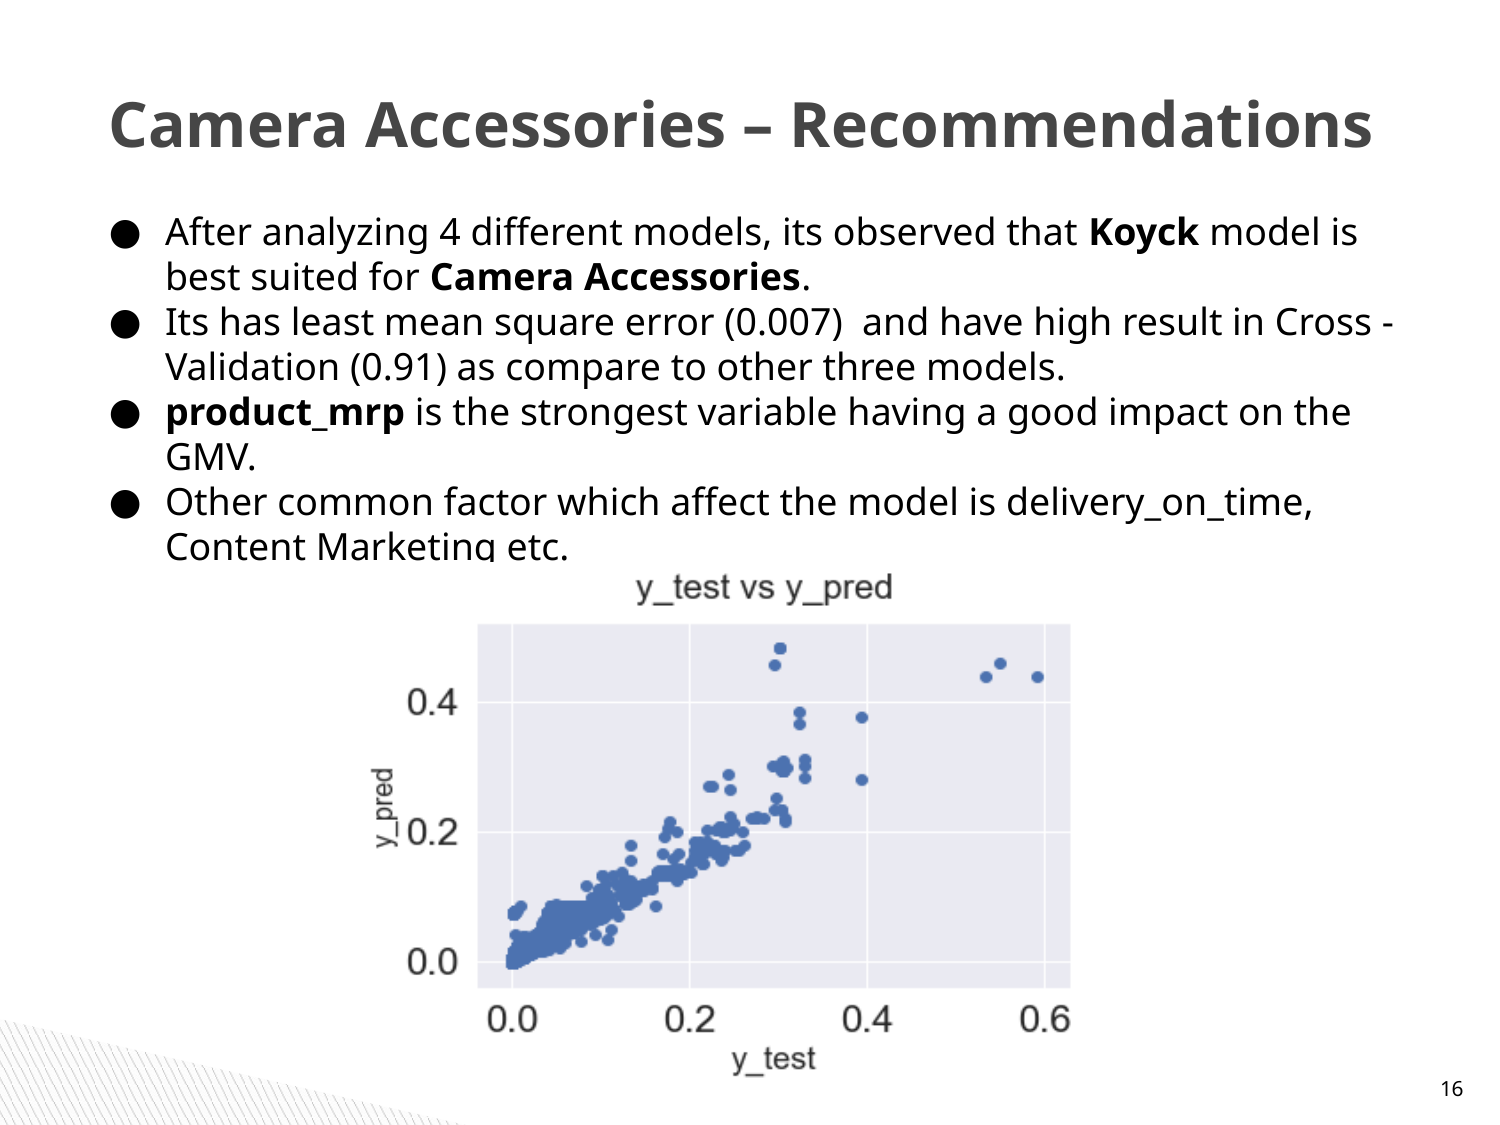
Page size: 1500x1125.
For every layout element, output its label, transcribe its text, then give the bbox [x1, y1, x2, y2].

list After analyzing 4 different models, its observed that Koyck model is best suited for Camera Accessories. Its has least mean square error (0.007) and have high result in Cross -Validation (0.91) as compare to other three models. product_mrp is the strongest variable having a good impact on the GMV. Other common factor which affect the model is delivery_on_time, Content Marketing etc. [75, 200, 1457, 1088]
picture [359, 562, 1094, 1088]
title Camera Accessories – Recommendations [75, 45, 1425, 200]
slide_number 16 [1418, 1051, 1479, 1112]
